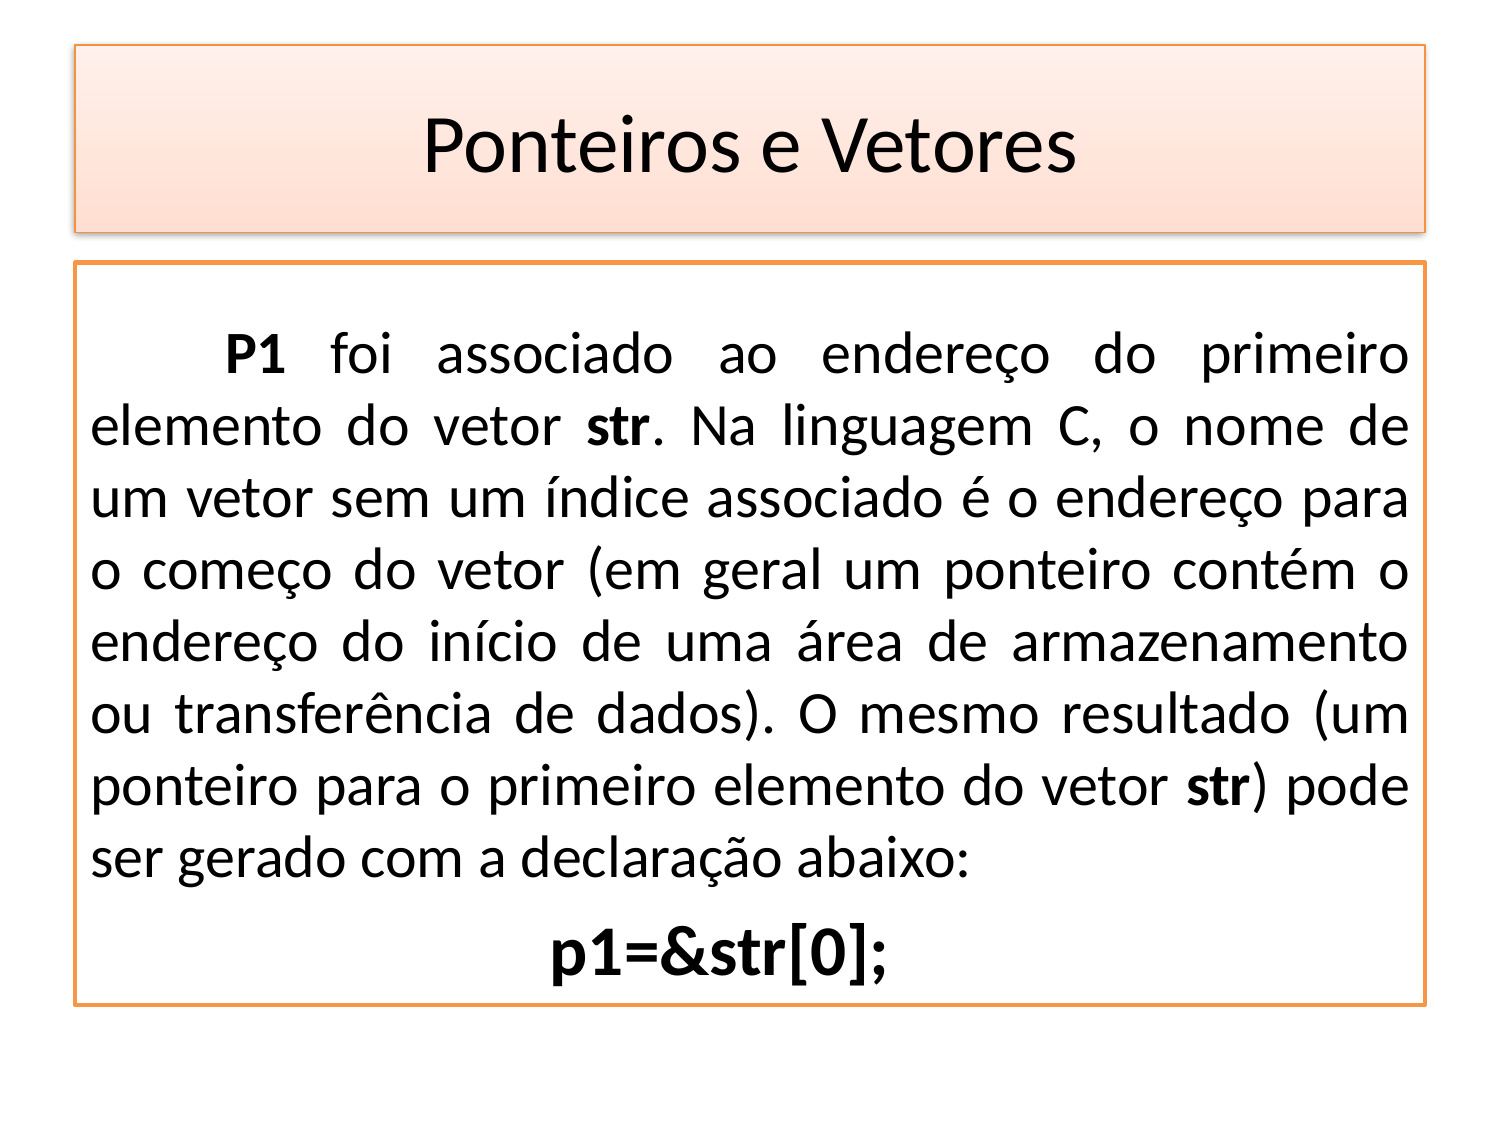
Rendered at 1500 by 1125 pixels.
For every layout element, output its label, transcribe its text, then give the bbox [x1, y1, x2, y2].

list P1 foi associado ao endereço do primeiro elemento do vetor str. Na linguagem C, o nome de um vetor sem um índice associado é o endereço para o começo do vetor (em geral um ponteiro contém o endereço do início de uma área de armazenamento ou transferência de dados). O mesmo resultado (um ponteiro para o primeiro elemento do vetor str) pode ser gerado com a declaração abaixo: p1=&str[0]; [73, 260, 1427, 1007]
title Ponteiros e Vetores [74, 44, 1426, 233]
